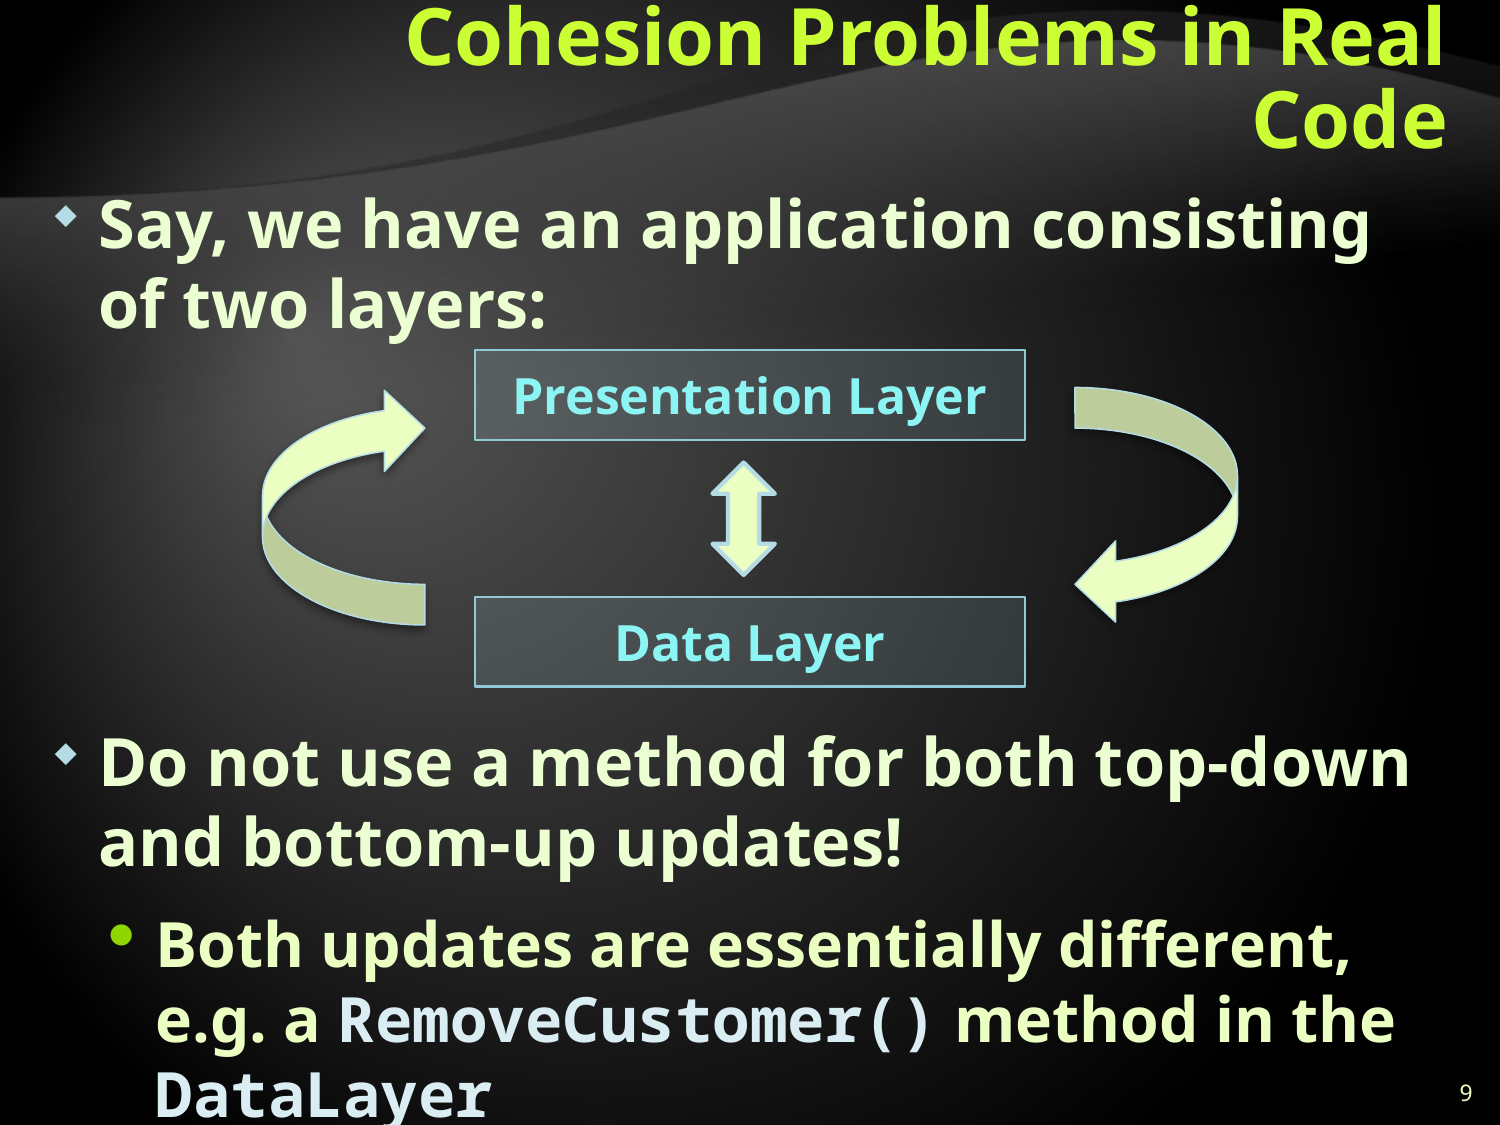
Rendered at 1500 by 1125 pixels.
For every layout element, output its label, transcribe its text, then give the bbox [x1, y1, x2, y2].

text_box [710, 460, 777, 578]
text_box Presentation Layer [474, 349, 1025, 440]
list Say, we have an application consisting of two layers: Do not use a method for both top-down and bottom-up updates! Both updates are essentially different, e.g. a RemoveCustomer() method in the DataLayer [37, 174, 1463, 1100]
title Cohesion Problems in Real Code [300, 12, 1463, 150]
slide_number 9 [1412, 1074, 1488, 1113]
text_box [261, 389, 426, 626]
text_box [1074, 386, 1239, 623]
text_box Data Layer [474, 596, 1025, 687]
picture [0, 0, 1500, 1125]
